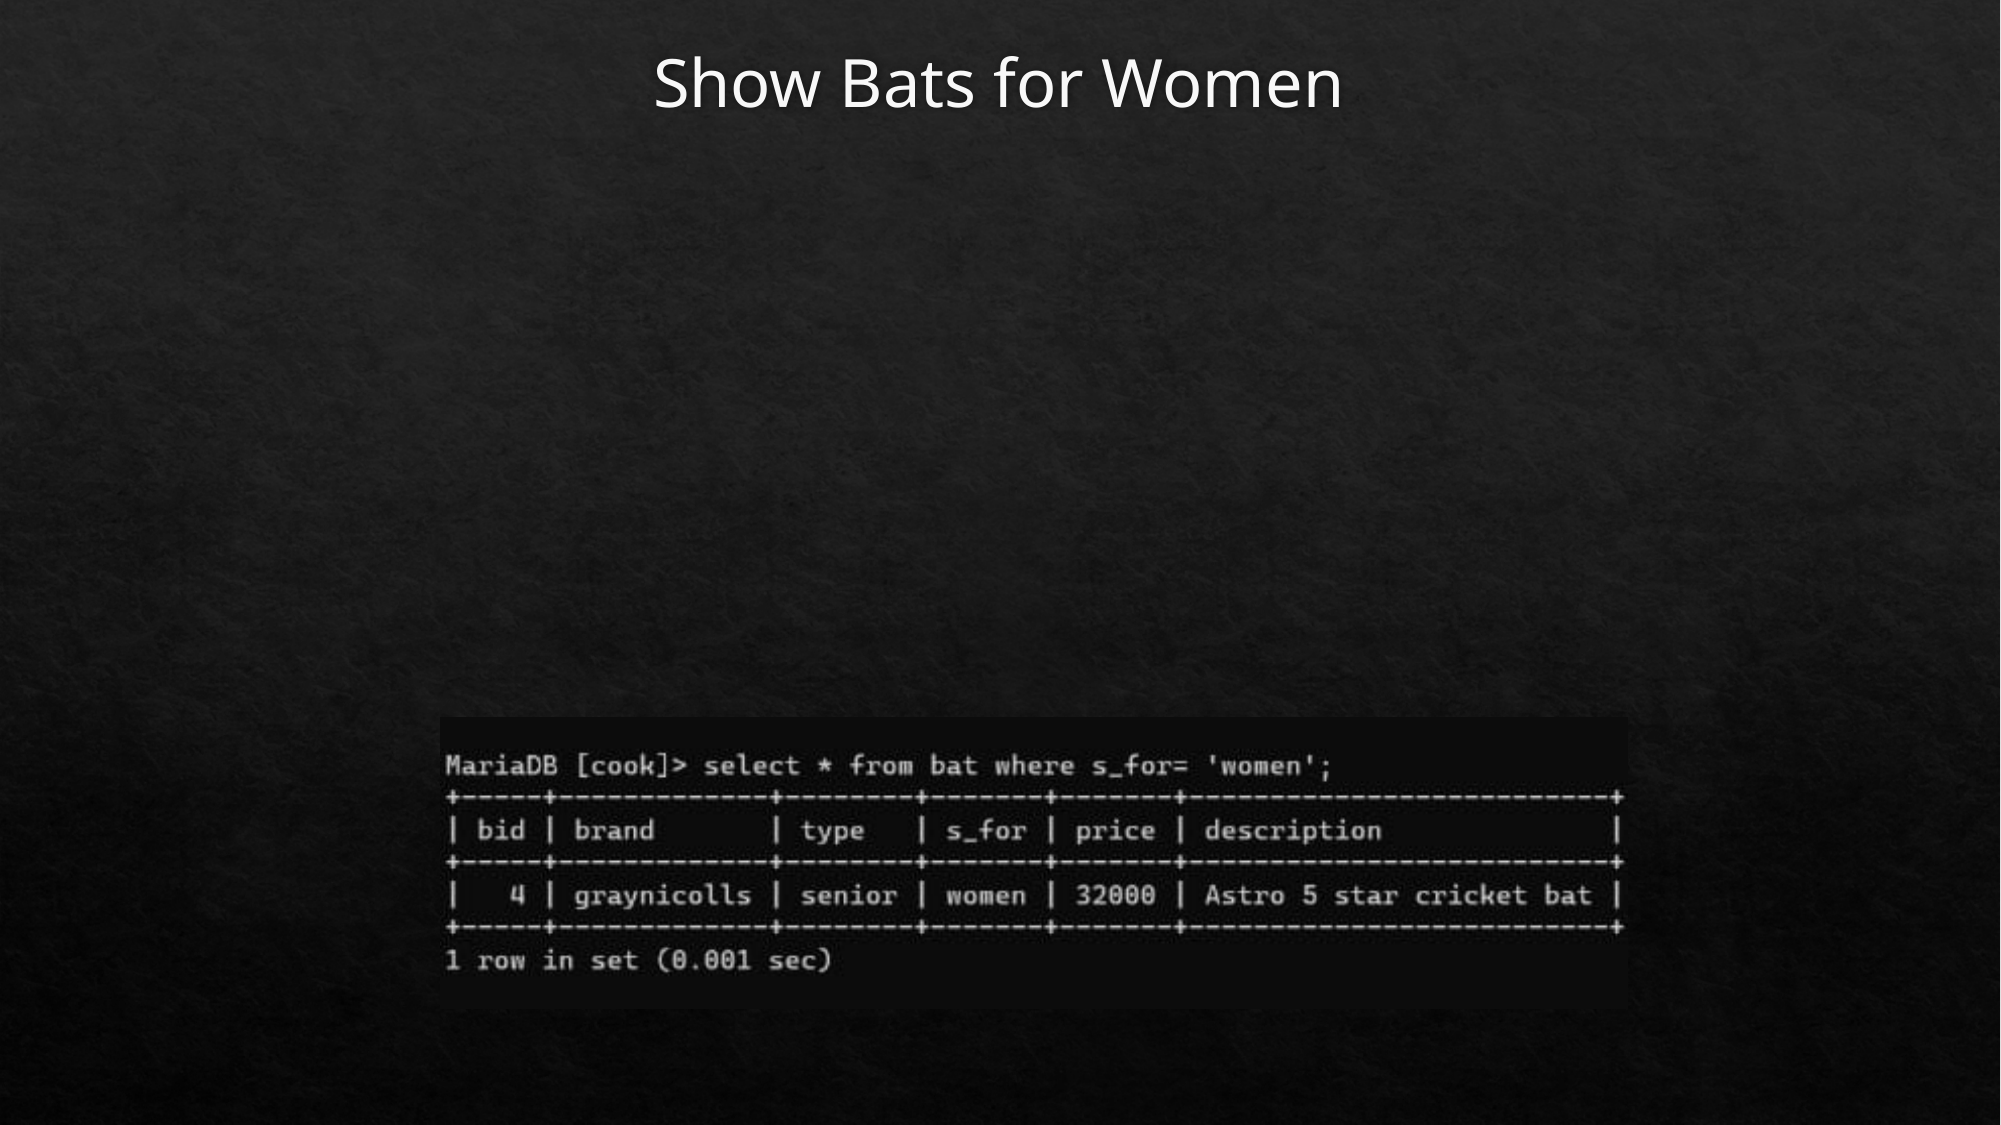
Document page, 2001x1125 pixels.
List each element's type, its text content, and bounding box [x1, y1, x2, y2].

title Show Bats for Women [149, 1, 1849, 161]
picture [440, 717, 1628, 1009]
